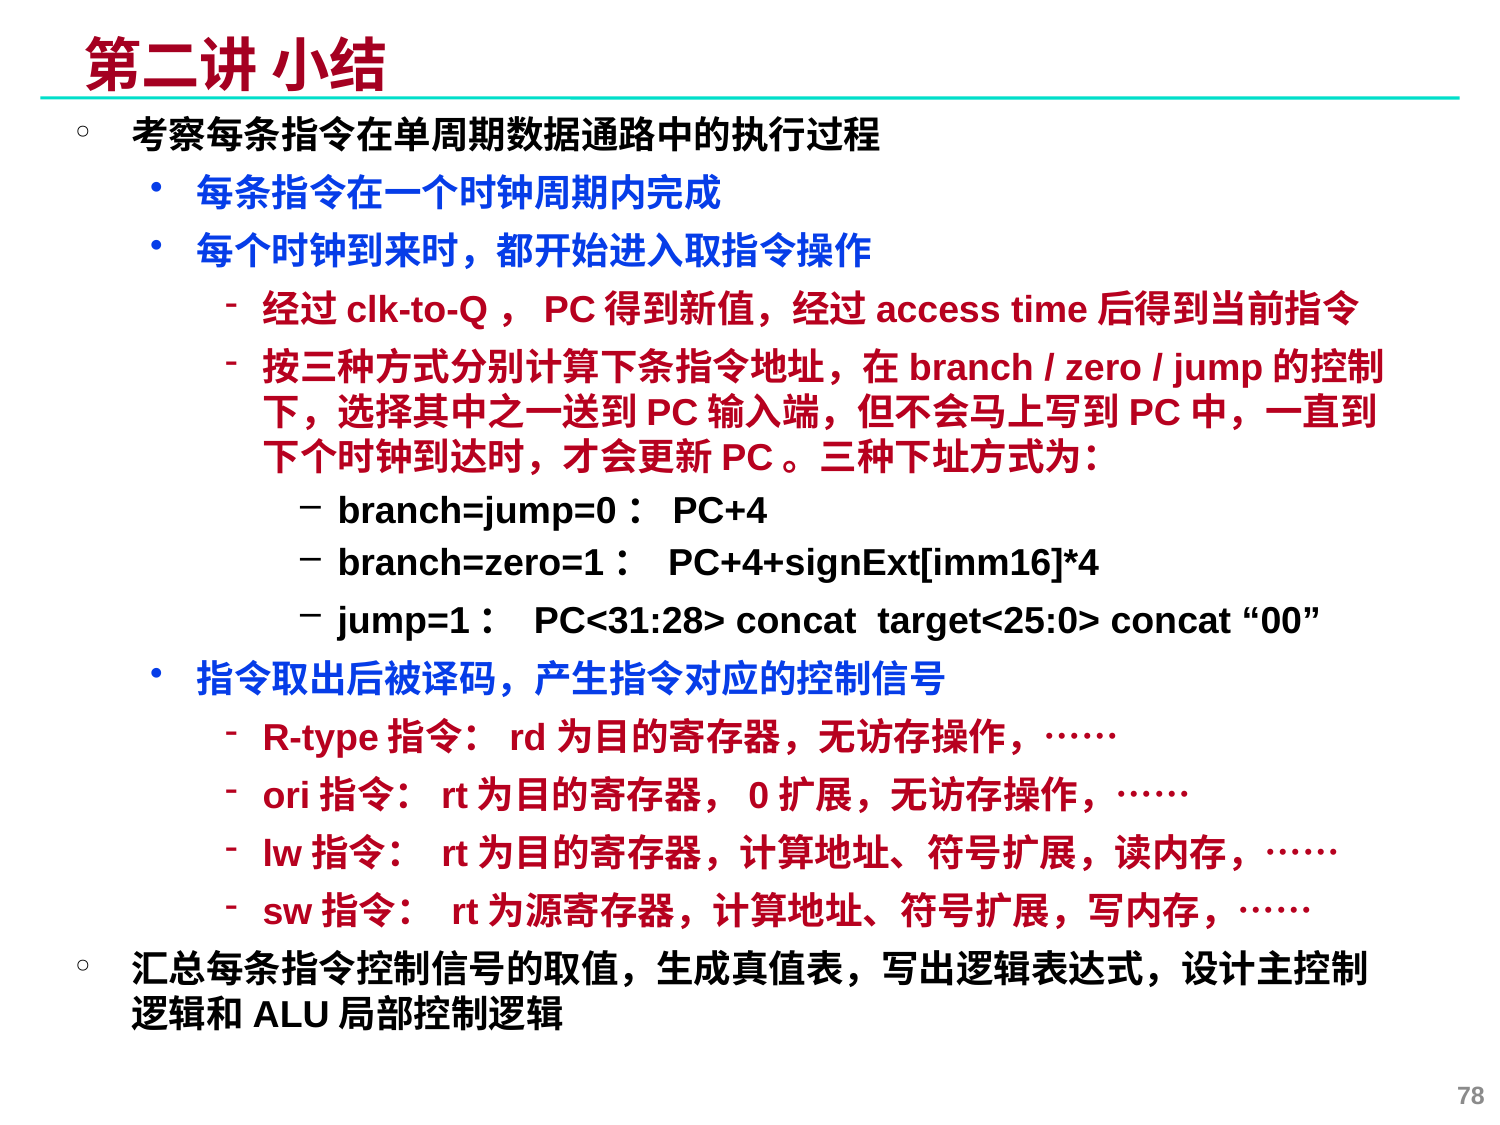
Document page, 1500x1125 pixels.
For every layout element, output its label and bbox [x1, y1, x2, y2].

list [64, 106, 1409, 1073]
title [72, 33, 459, 103]
slide_number [1162, 1065, 1500, 1125]
